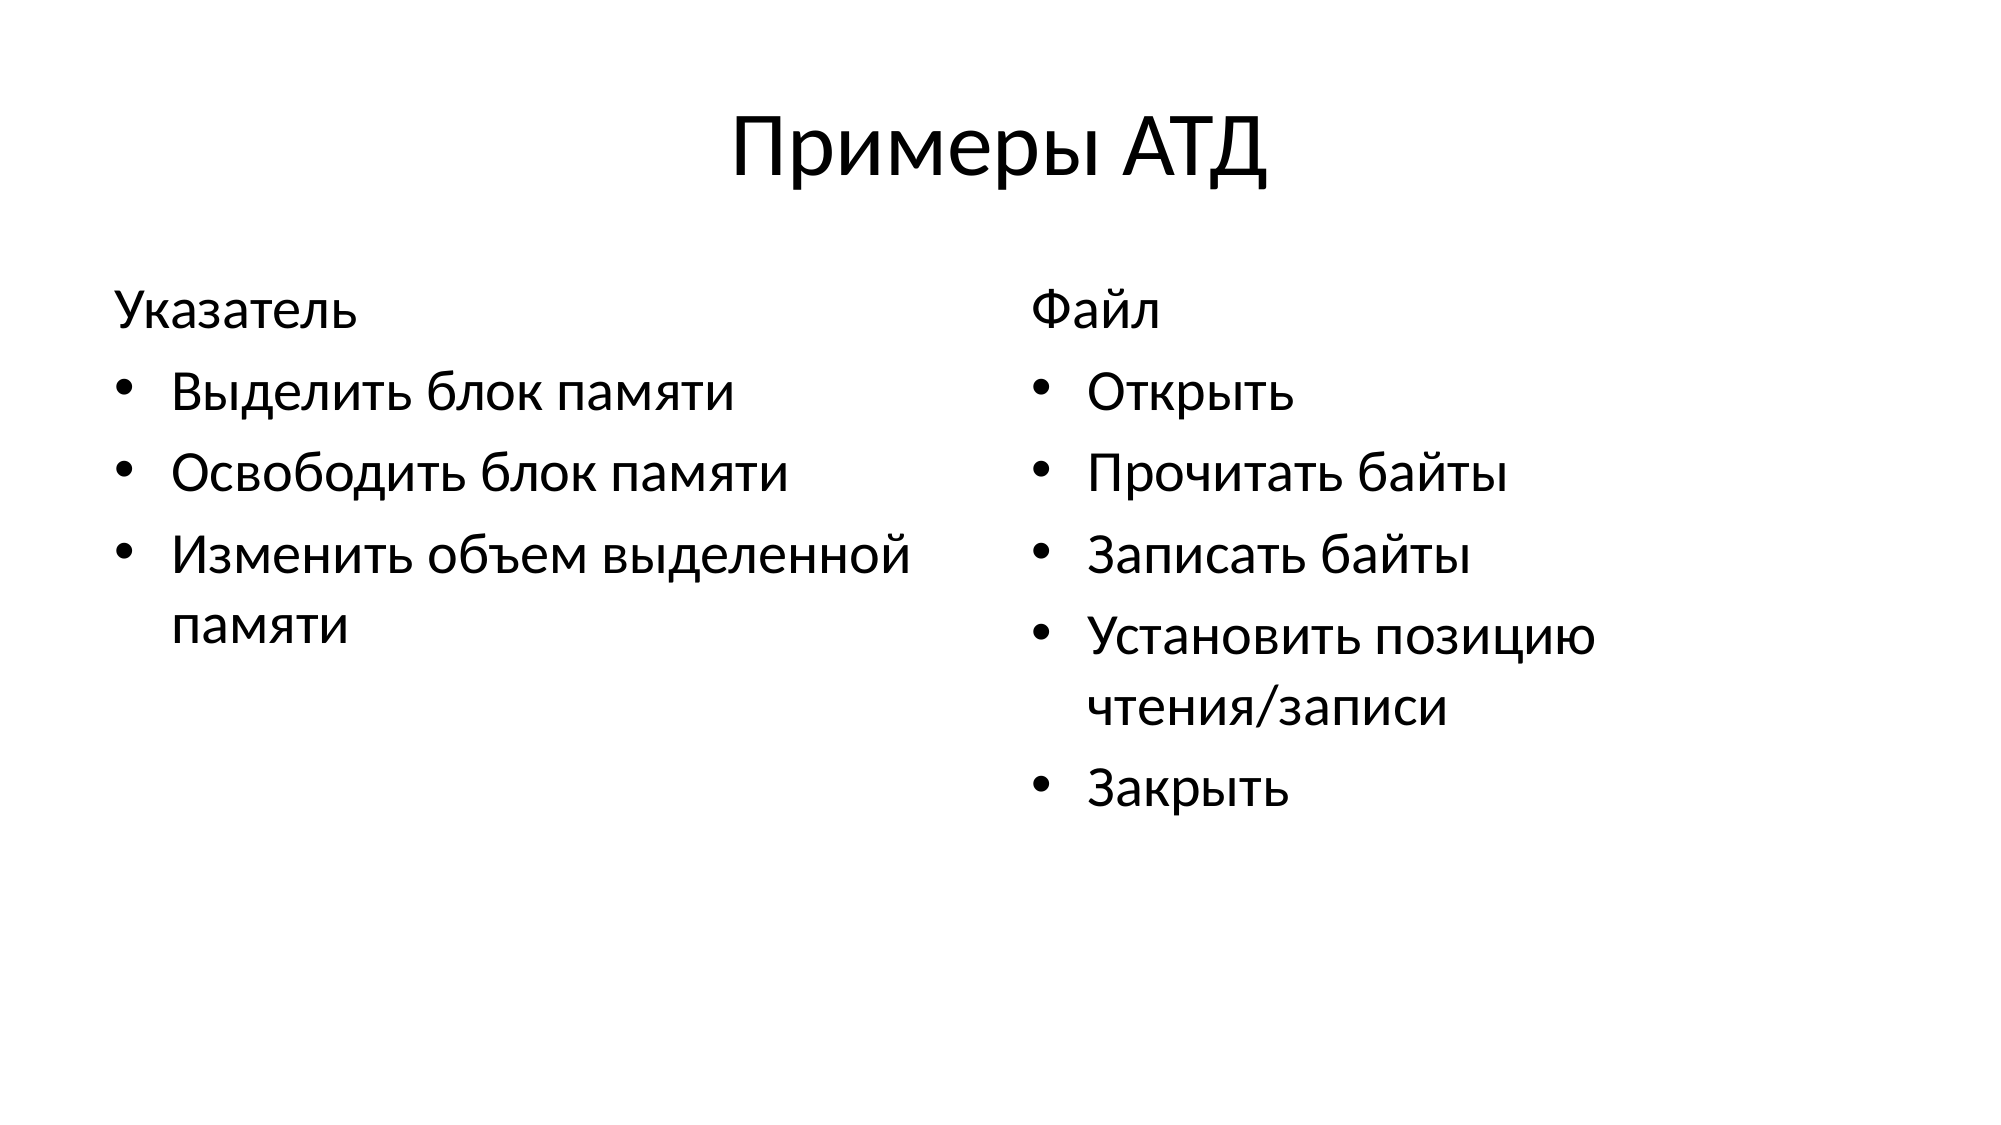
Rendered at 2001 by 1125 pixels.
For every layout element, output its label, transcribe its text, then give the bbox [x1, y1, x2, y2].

title Примеры АТД [99, 45, 1900, 233]
list Файл Открыть Прочитать байты Записать байты Установить позицию чтения/записи Закрыть [1016, 262, 1900, 1005]
list Указатель Выделить блок памяти Освободить блок памяти Изменить объем выделенной памяти [99, 262, 984, 1005]
